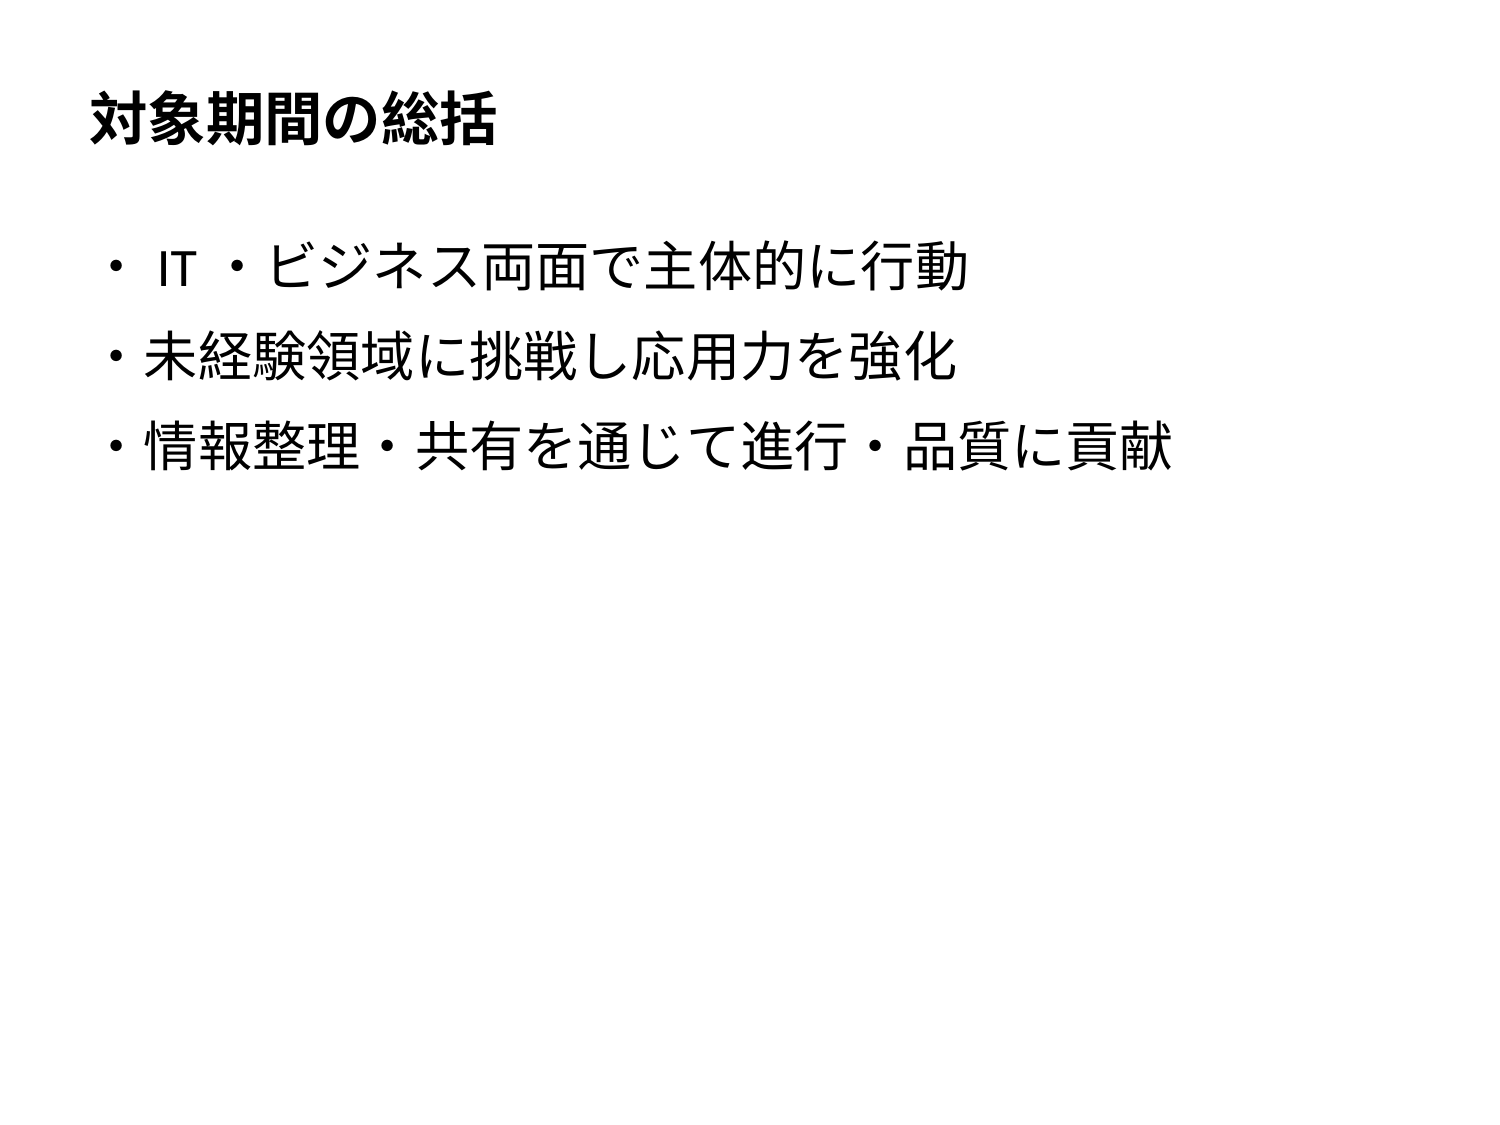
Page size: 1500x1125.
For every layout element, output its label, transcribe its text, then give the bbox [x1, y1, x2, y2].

text_box ・IT・ビジネス両面で主体的に行動 ・未経験領域に挑戦し応用力を強化 ・情報整理・共有を通じて進行・品質に貢献 [74, 224, 1425, 485]
text_box 対象期間の総括 [74, 75, 1425, 160]
